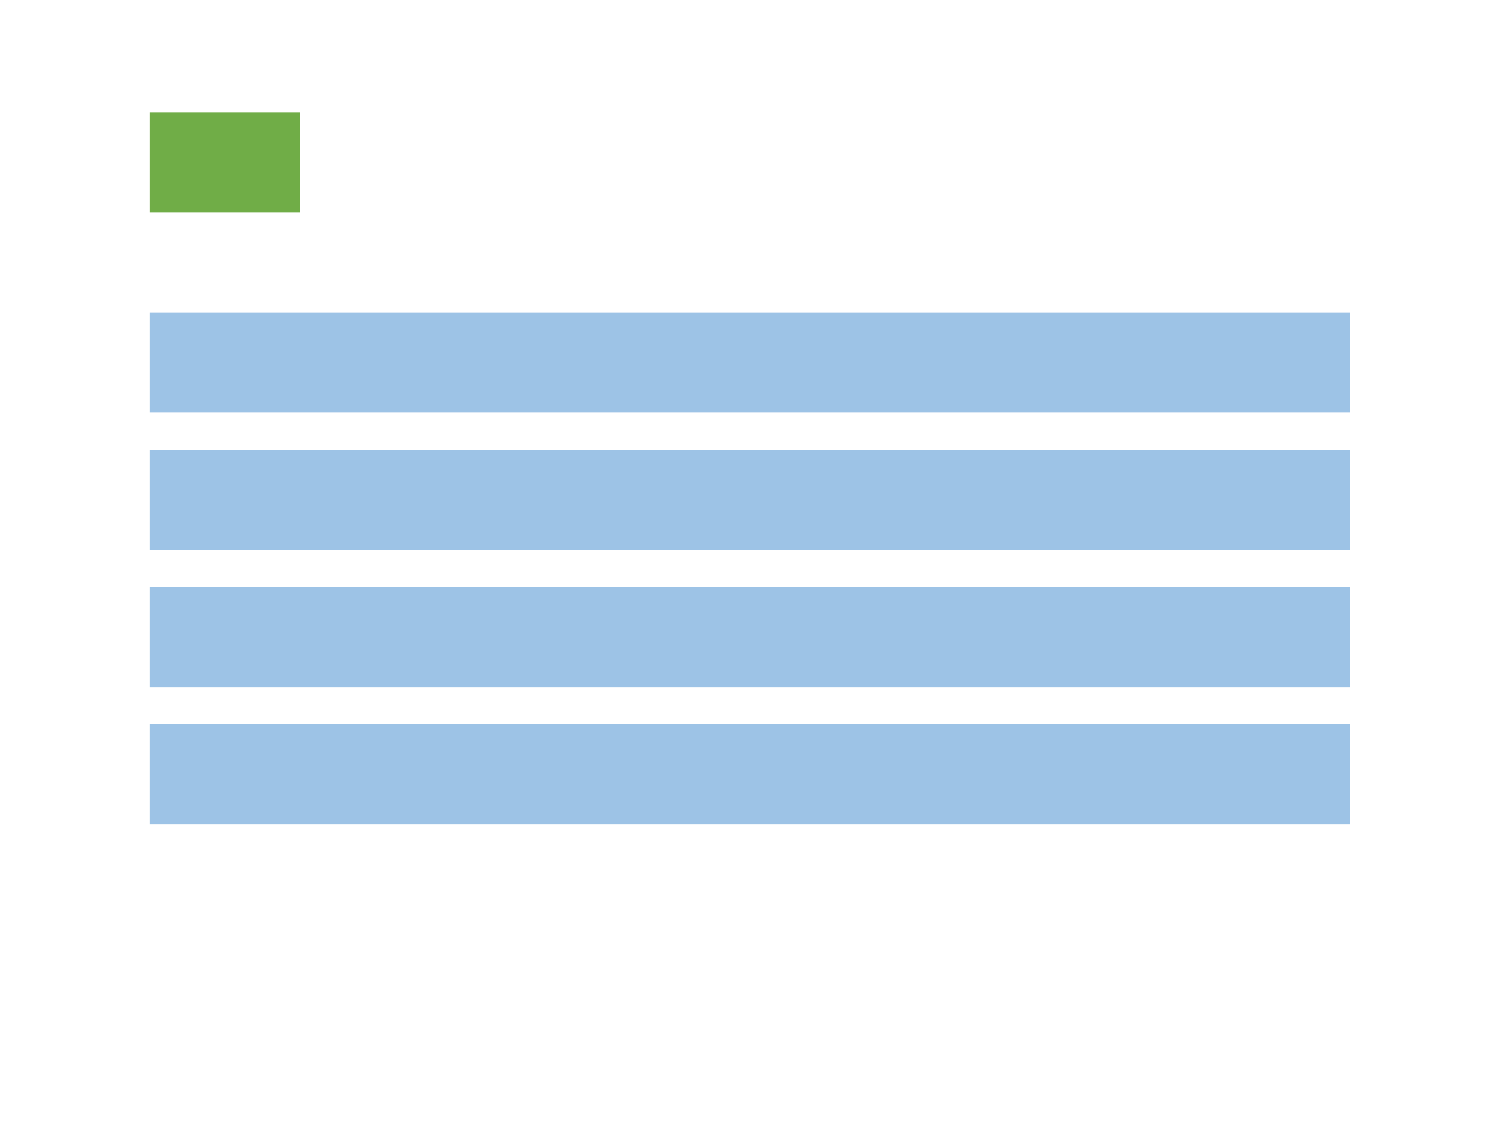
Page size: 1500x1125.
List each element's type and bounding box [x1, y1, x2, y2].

text_box [149, 449, 1351, 551]
text_box [149, 586, 1351, 688]
text_box [149, 723, 1351, 825]
text_box [149, 311, 1351, 413]
text_box [149, 111, 301, 213]
